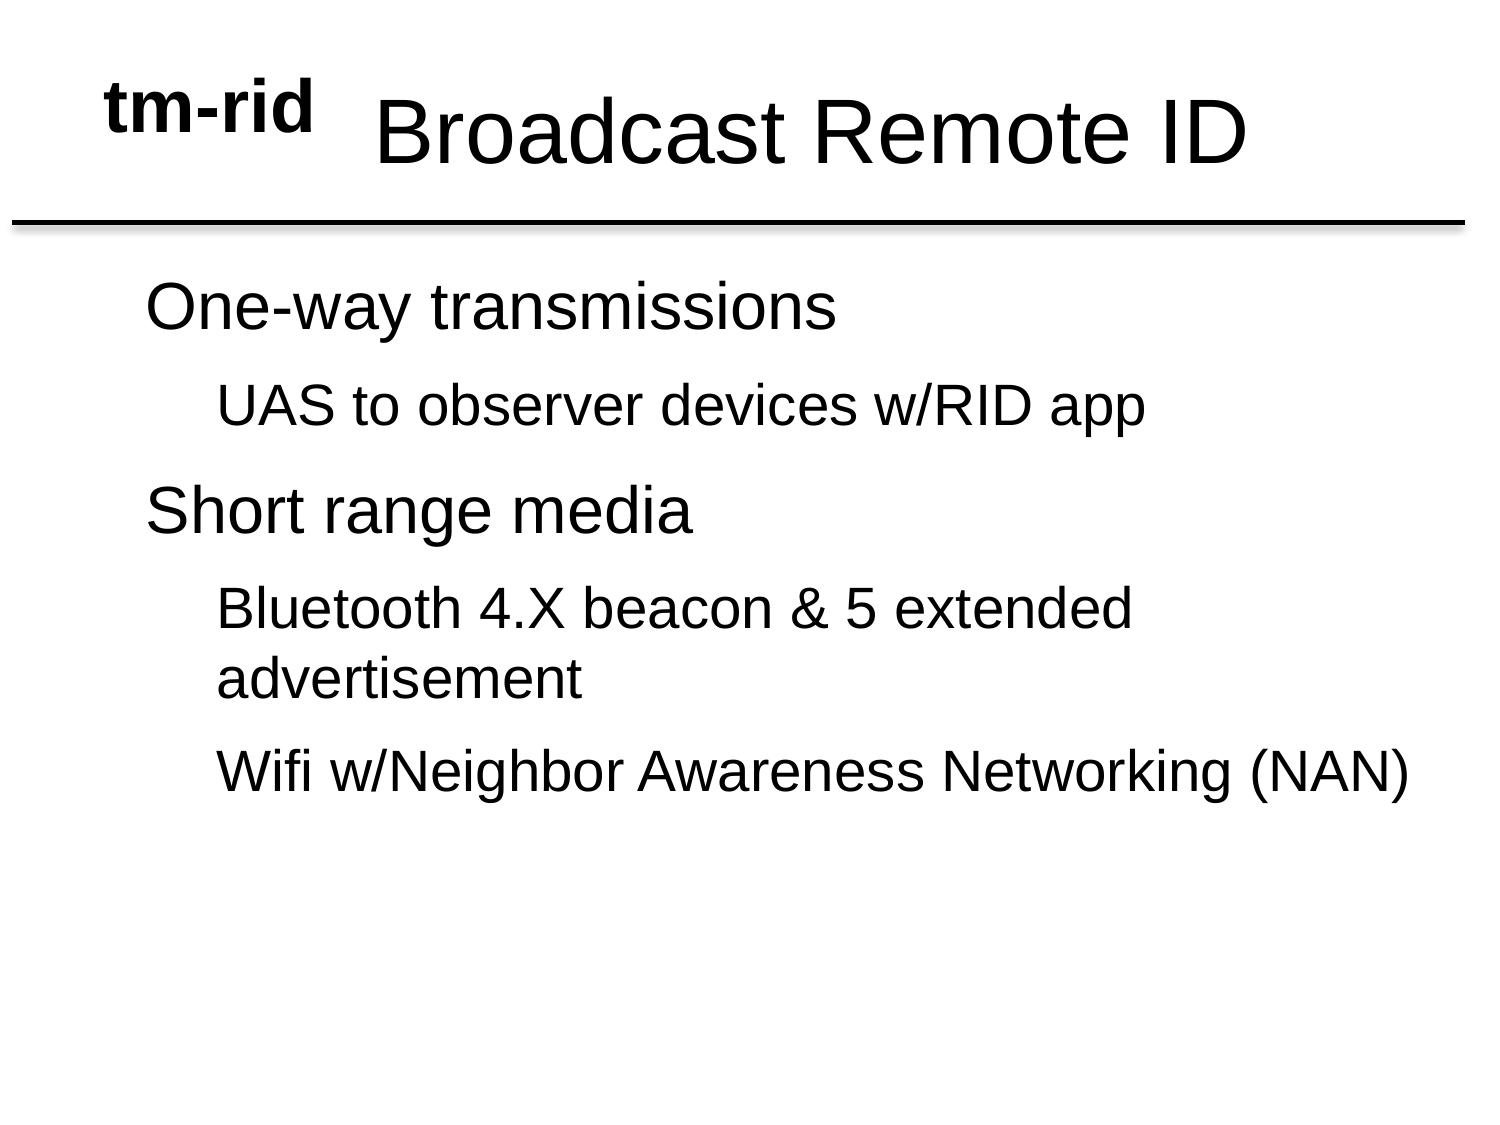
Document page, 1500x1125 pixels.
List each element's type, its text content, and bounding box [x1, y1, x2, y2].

text_box One-way transmissions UAS to observer devices w/RID app Short range media Bluetooth 4.X beacon & 5 extended advertisement Wifi w/Neighbor Awareness Networking (NAN) [74, 263, 1425, 916]
text_box Broadcast Remote ID [373, 62, 1440, 191]
